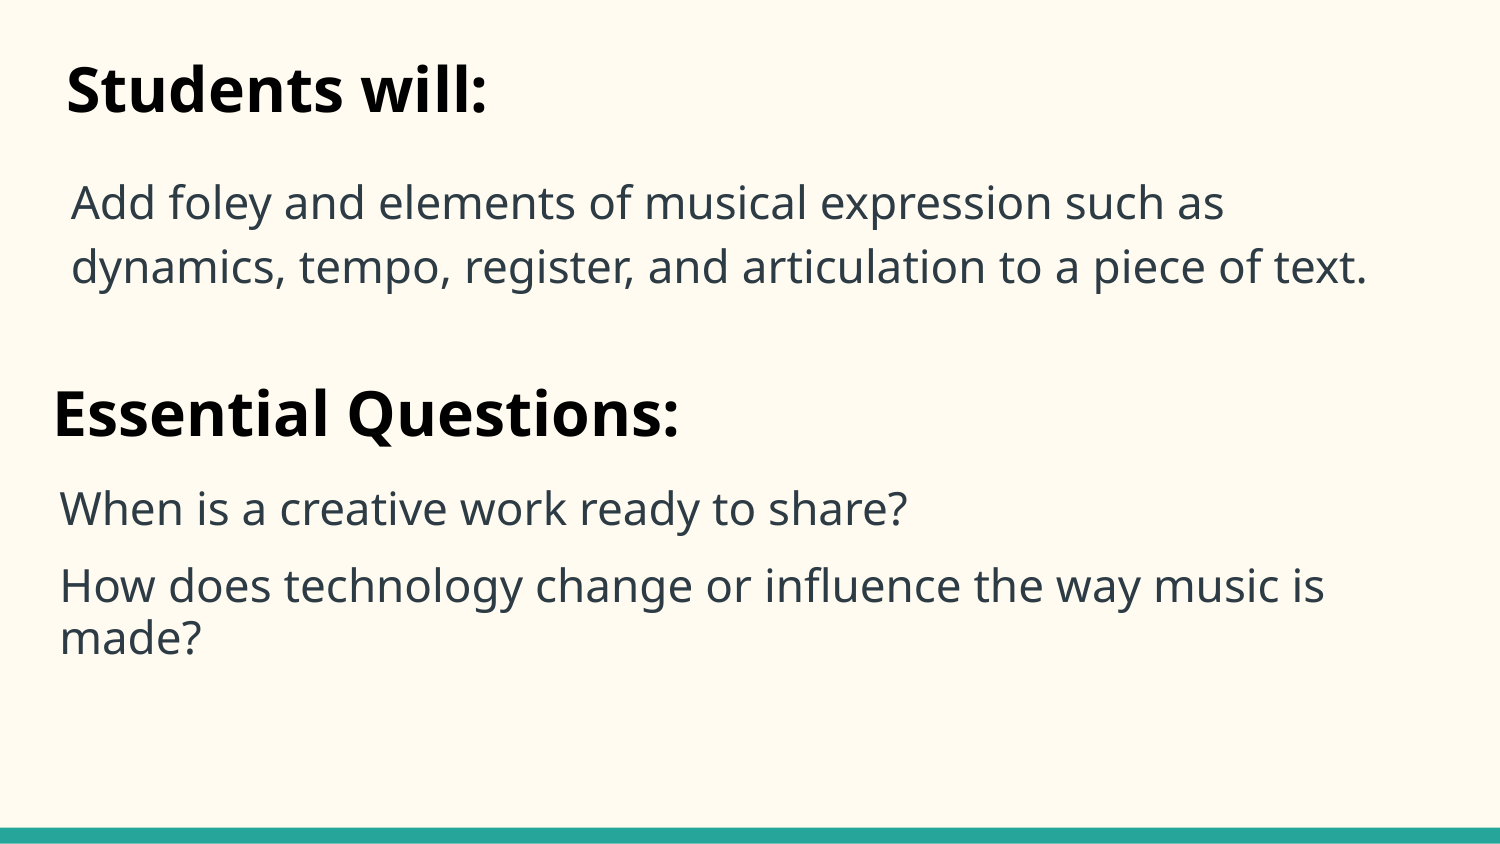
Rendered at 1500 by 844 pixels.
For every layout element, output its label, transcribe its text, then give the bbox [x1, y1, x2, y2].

title Essential Questions: [37, 359, 1436, 462]
title Students will: [51, 35, 1449, 137]
list When is a creative work ready to share? How does technology change or influence the way music is made? [44, 468, 1443, 625]
list Add foley and elements of musical expression such as dynamics, tempo, register, and articulation to a piece of text. [55, 151, 1454, 321]
